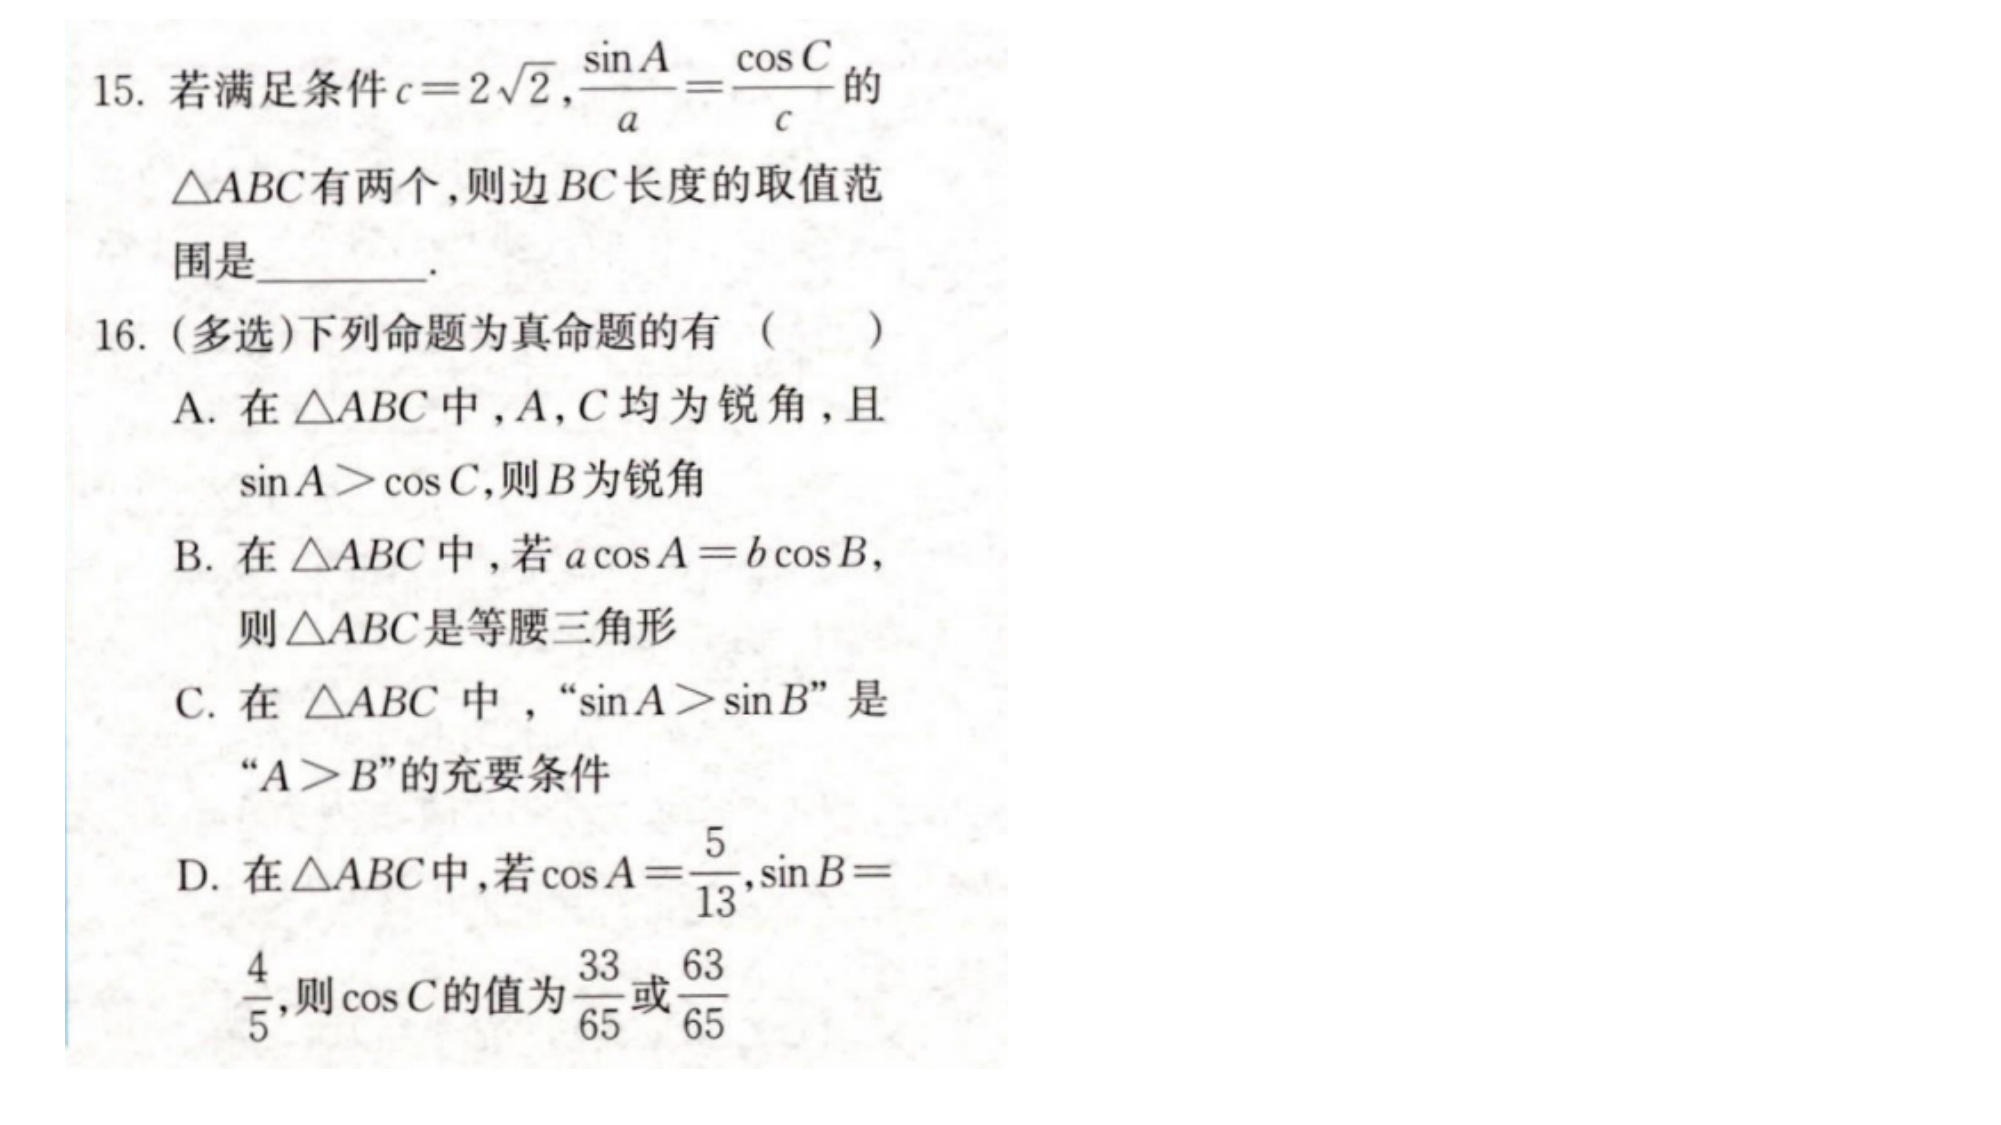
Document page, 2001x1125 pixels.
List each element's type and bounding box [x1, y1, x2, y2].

picture [65, 19, 1008, 1069]
